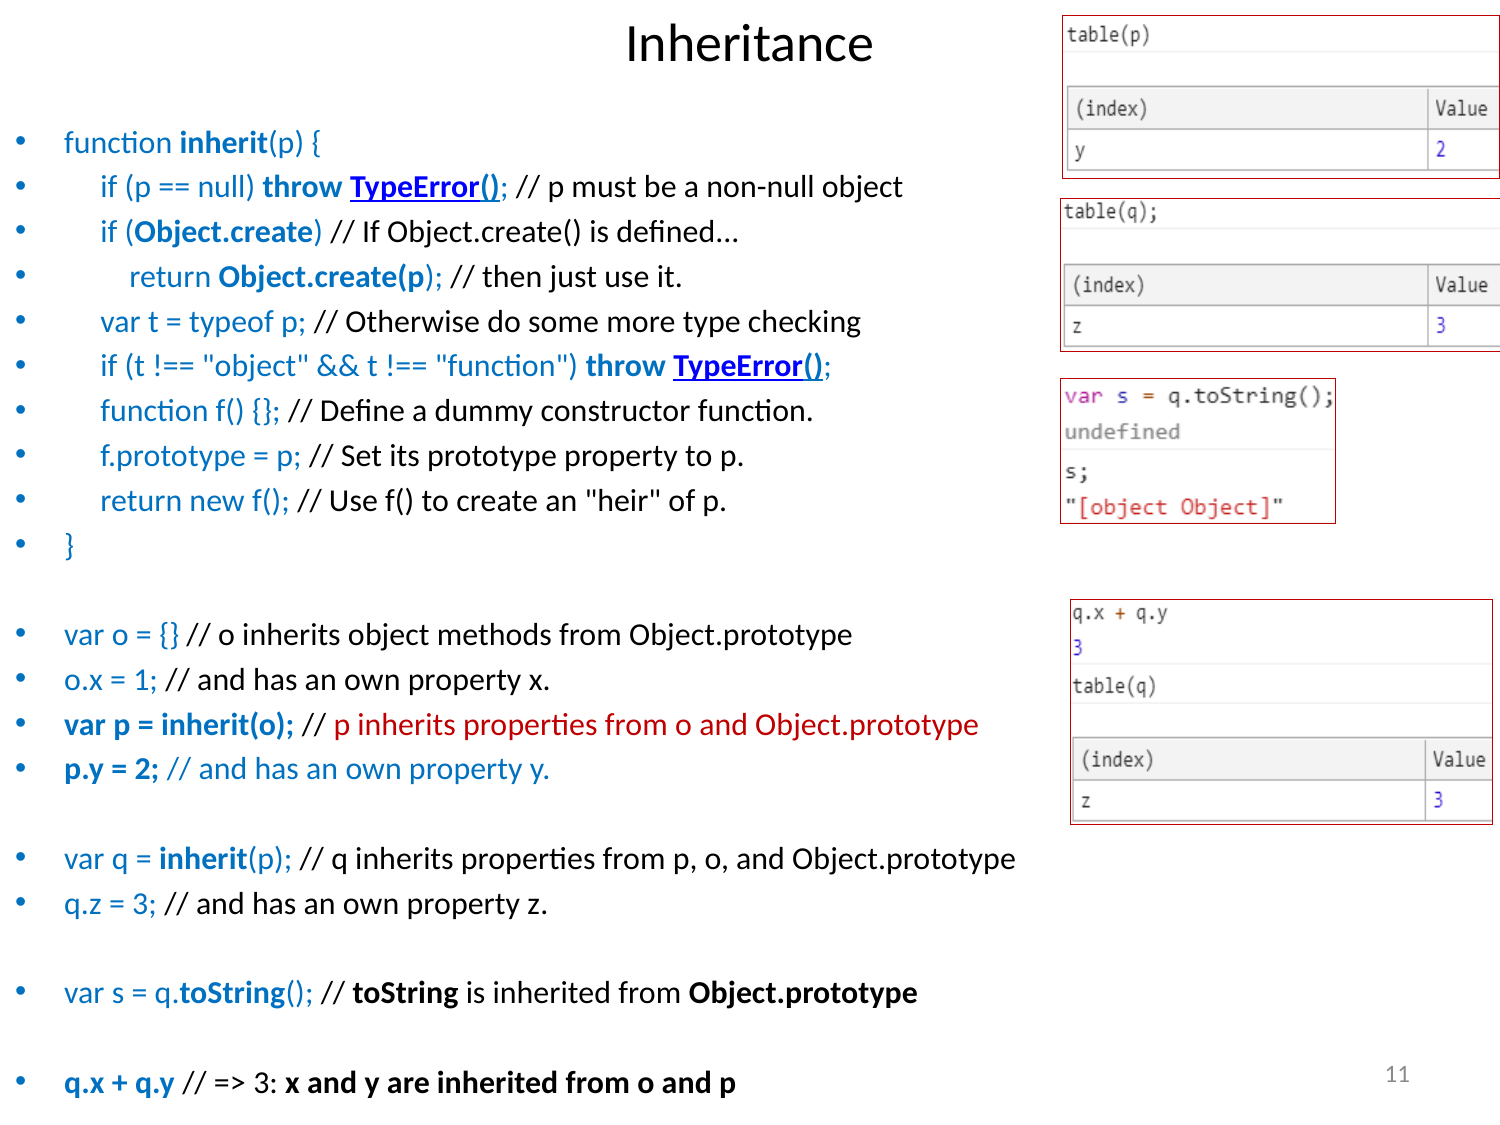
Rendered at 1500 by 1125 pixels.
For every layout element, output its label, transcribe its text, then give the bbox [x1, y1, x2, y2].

title Inheritance [0, 0, 1500, 81]
picture [1060, 198, 1500, 352]
list function inherit(p) { if (p == null) throw TypeError(); // p must be a non-null object if (Object.create) // If Object.create() is defined... return Object.create(p); // then just use it. var t = typeof p; // Otherwise do some more type checking if (t !== "object" && t !== "function") throw TypeError(); function f() {}; // Define a dummy constructor function. f.prototype = p; // Set its prototype property to p. return new f(); // Use f() to create an "heir" of p. } var o = {} // o inherits object methods from Object.prototype o.x = 1; // and has an own property x. var p = inherit(o); // p inherits properties from o and Object.prototype p.y = 2; // and has an own property y. var q = inherit(p); // q inherits properties from p, o, and Object.prototype q.z = 3; // and has an own property z. var s = q.toString(); // toString is inherited from Object.prototype q.x + q.y // => 3: x and y are inherited from o and p [0, 113, 1500, 1125]
picture [1062, 15, 1500, 179]
picture [1060, 378, 1336, 524]
picture [1070, 599, 1493, 825]
slide_number 11 [1074, 1042, 1425, 1103]
